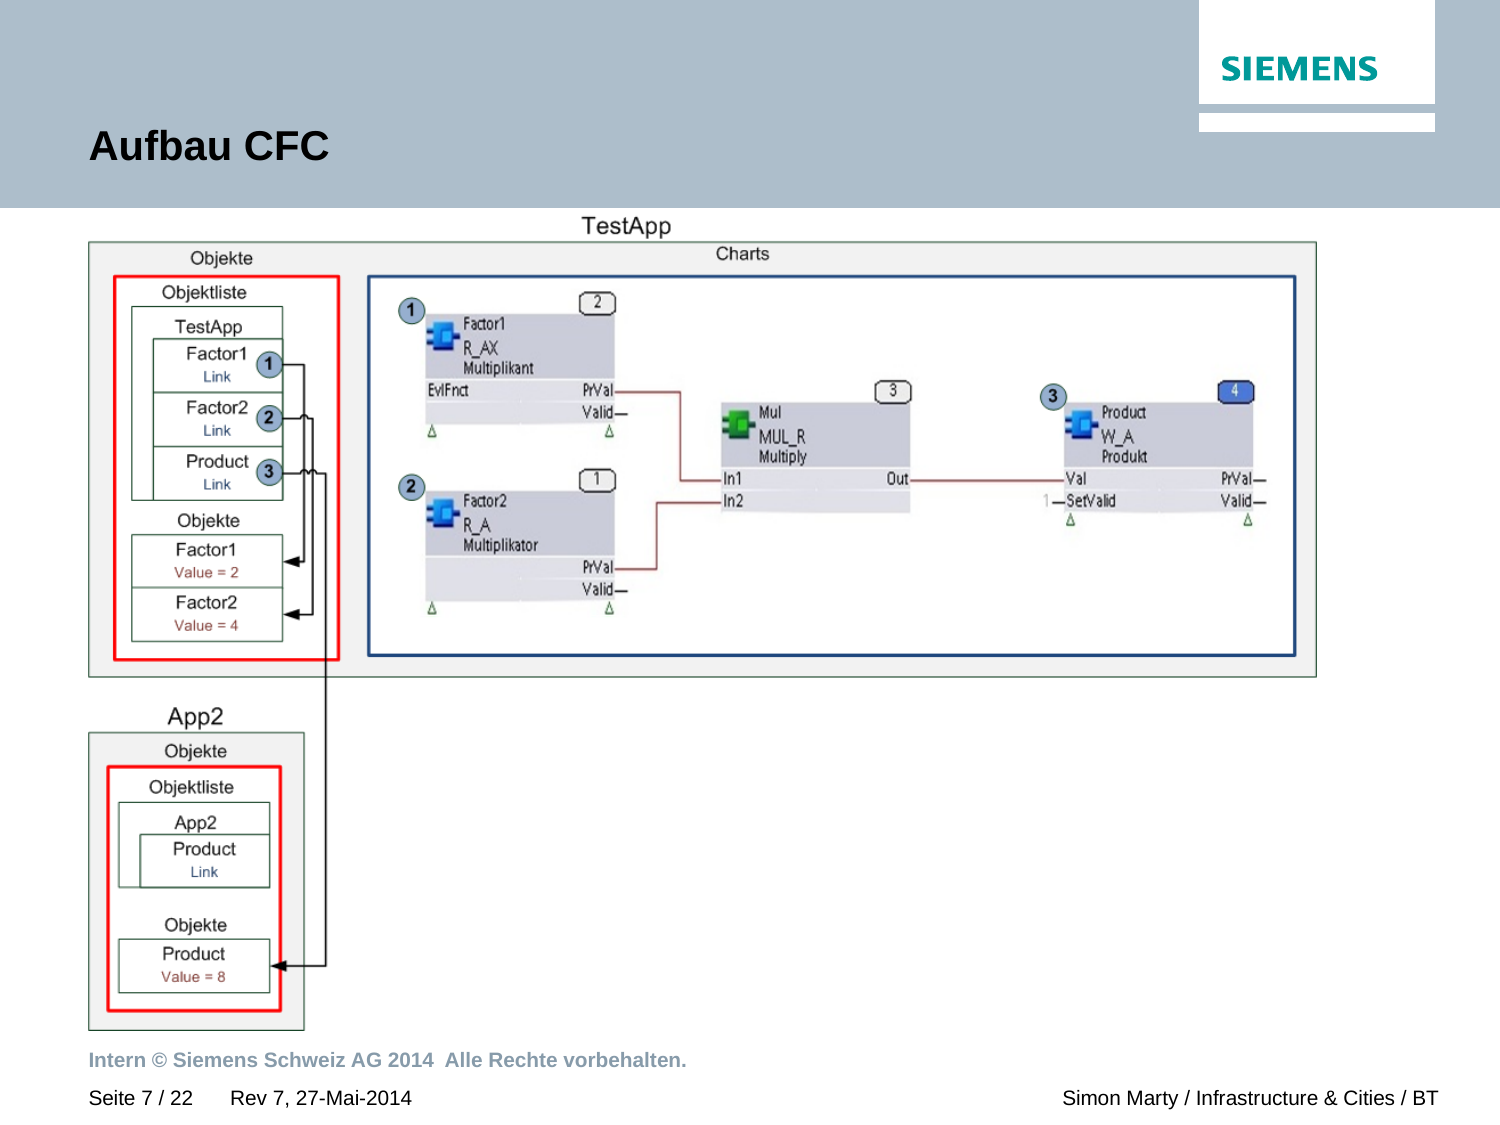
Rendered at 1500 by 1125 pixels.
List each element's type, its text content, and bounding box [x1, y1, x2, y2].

picture [88, 207, 1318, 1032]
title Aufbau CFC [0, 0, 1500, 208]
